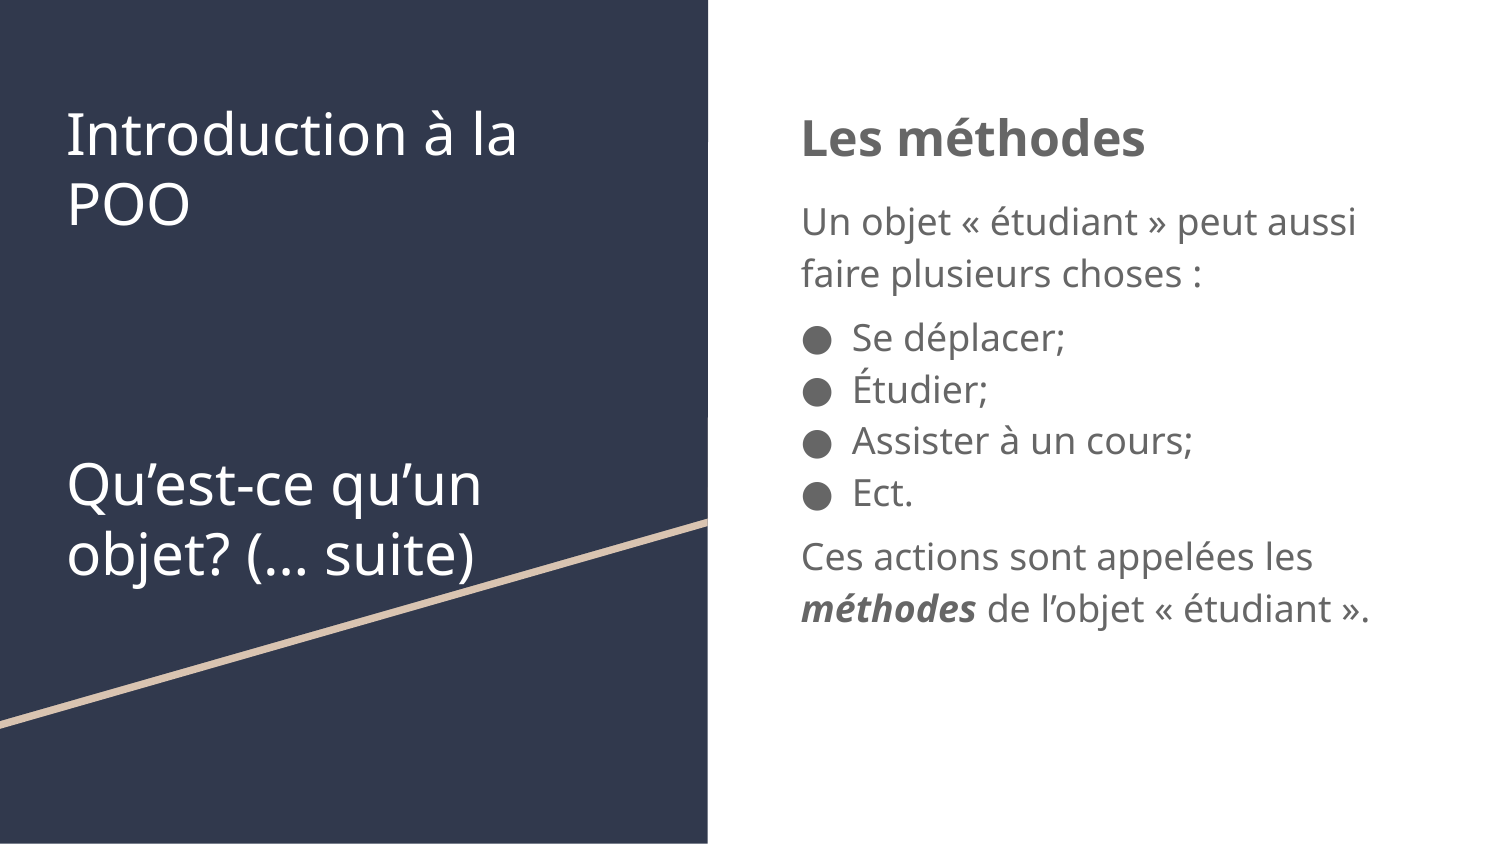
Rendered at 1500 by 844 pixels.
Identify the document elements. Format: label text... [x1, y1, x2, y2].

title Introduction à la POO Qu’est-ce qu’un objet? (… suite) [51, 82, 660, 632]
list Les méthodes Un objet « étudiant » peut aussi faire plusieurs choses : Se déplacer; Étudier; Assister à un cours; Ect. Ces actions sont appelées les méthodes de l’objet « étudiant ». [761, 82, 1446, 780]
